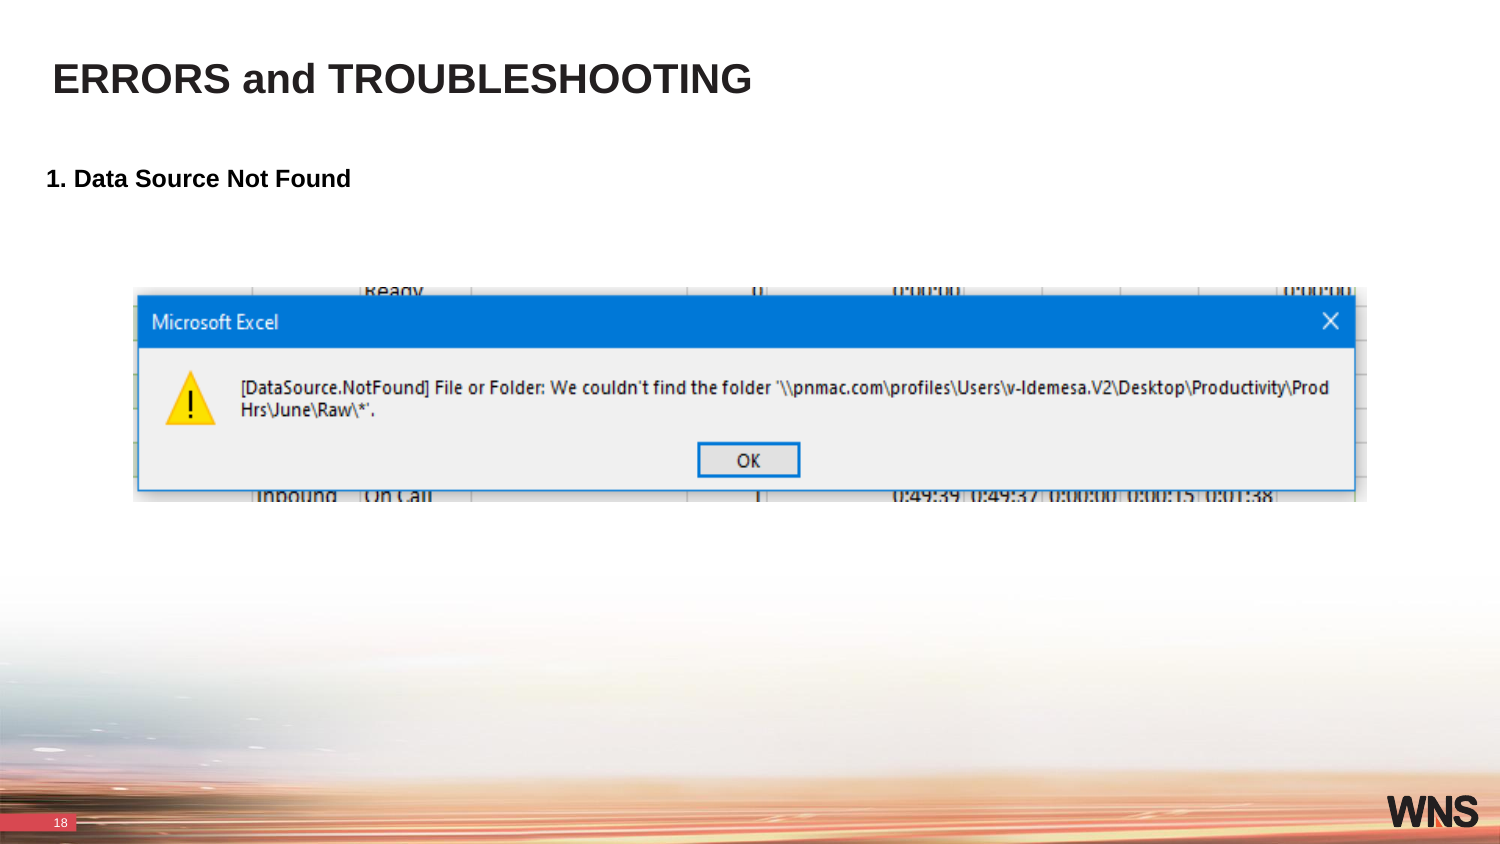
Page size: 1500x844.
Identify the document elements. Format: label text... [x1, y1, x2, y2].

text_box 1. Data Source Not Found [31, 154, 381, 204]
picture [0, 0, 1500, 844]
title ERRORS and TROUBLESHOOTING [44, 6, 1455, 111]
